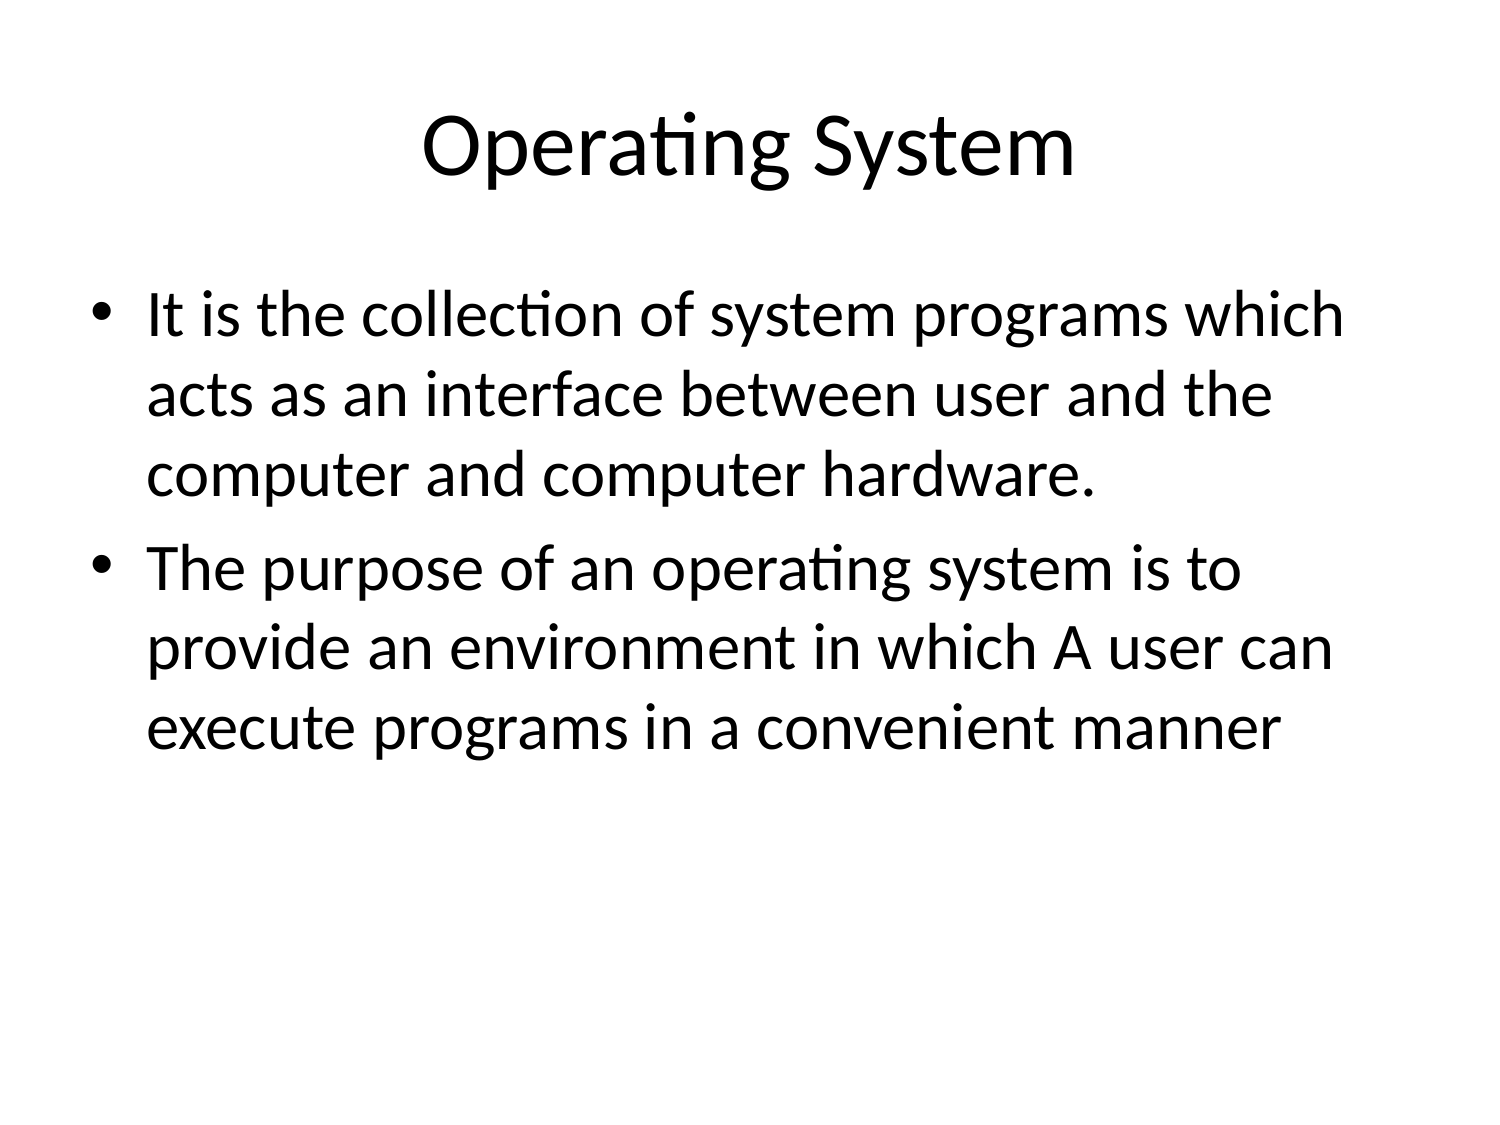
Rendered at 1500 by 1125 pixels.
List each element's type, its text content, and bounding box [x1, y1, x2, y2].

title Operating System [75, 45, 1425, 233]
list It is the collection of system programs which acts as an interface between user and the computer and computer hardware. The purpose of an operating system is to provide an environment in which A user can execute programs in a convenient manner [75, 262, 1425, 1005]
